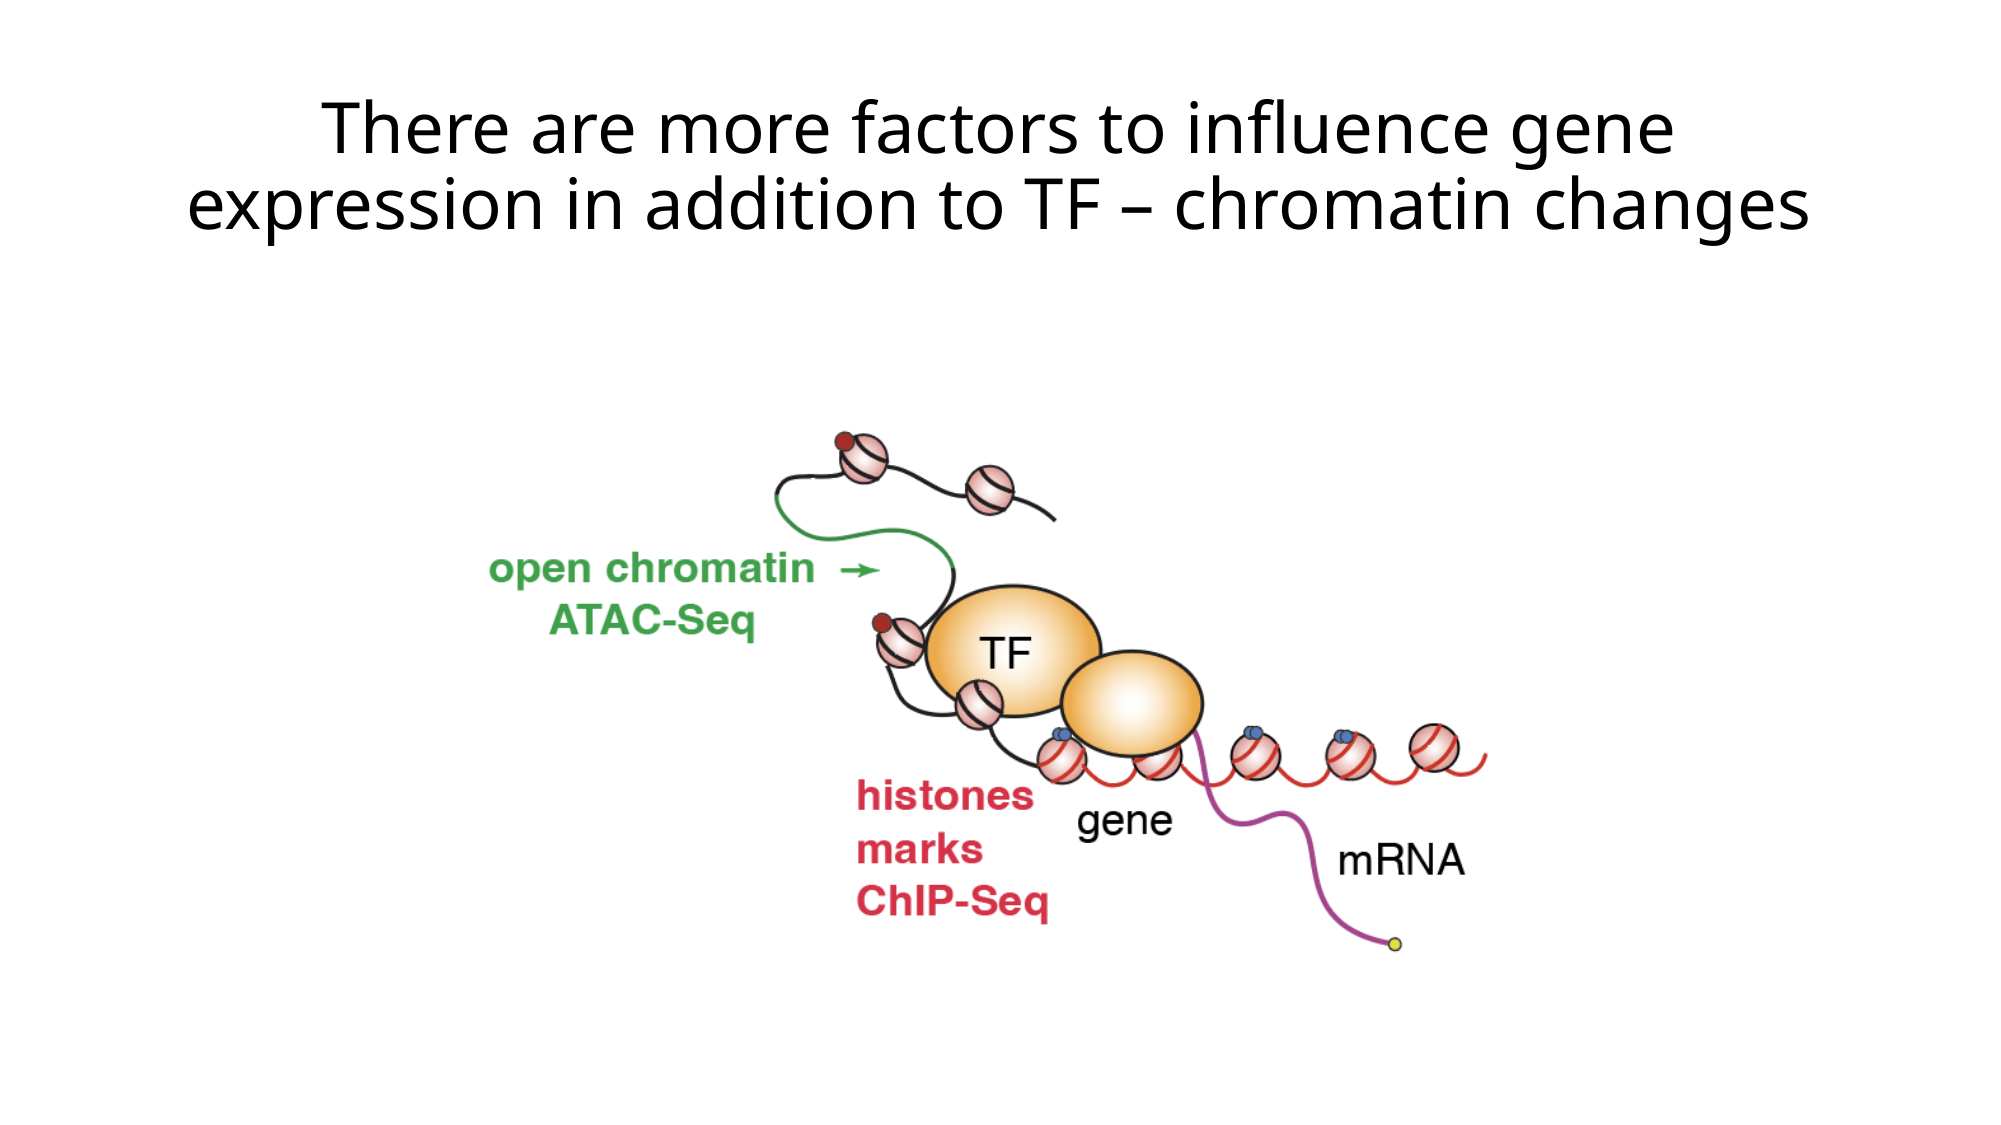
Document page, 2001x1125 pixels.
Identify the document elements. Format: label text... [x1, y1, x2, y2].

picture [383, 375, 1589, 1045]
title There are more factors to influence gene expression in addition to TF – chromatin changes [137, 59, 1863, 278]
